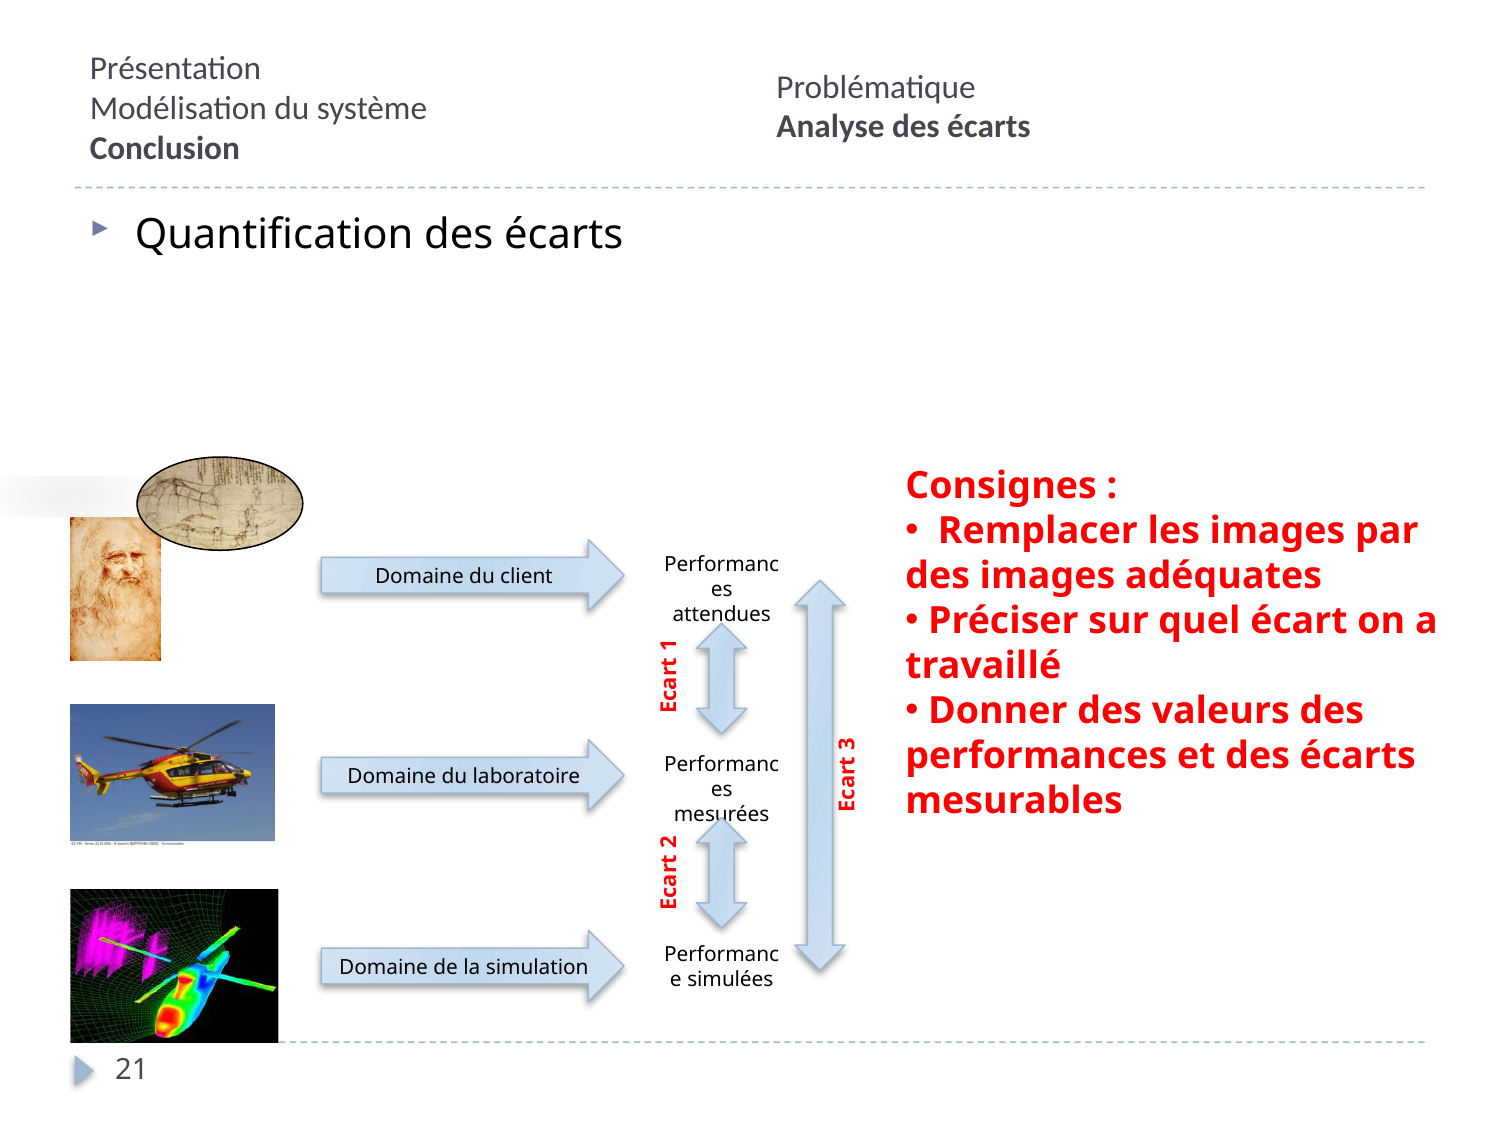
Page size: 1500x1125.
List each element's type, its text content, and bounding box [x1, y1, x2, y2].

text_box Problématique Analyse des écarts [761, 23, 1425, 186]
list Quantification des écarts [75, 199, 1425, 1010]
title Présentation Modélisation du système Conclusion [75, 24, 739, 188]
text_box Consignes : Remplacer les images par des images adéquates Préciser sur quel écart on a travaillé Donner des valeurs des performances et des écarts mesurables [890, 453, 1477, 829]
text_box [70, 456, 869, 1044]
slide_number 21 [100, 1055, 426, 1103]
